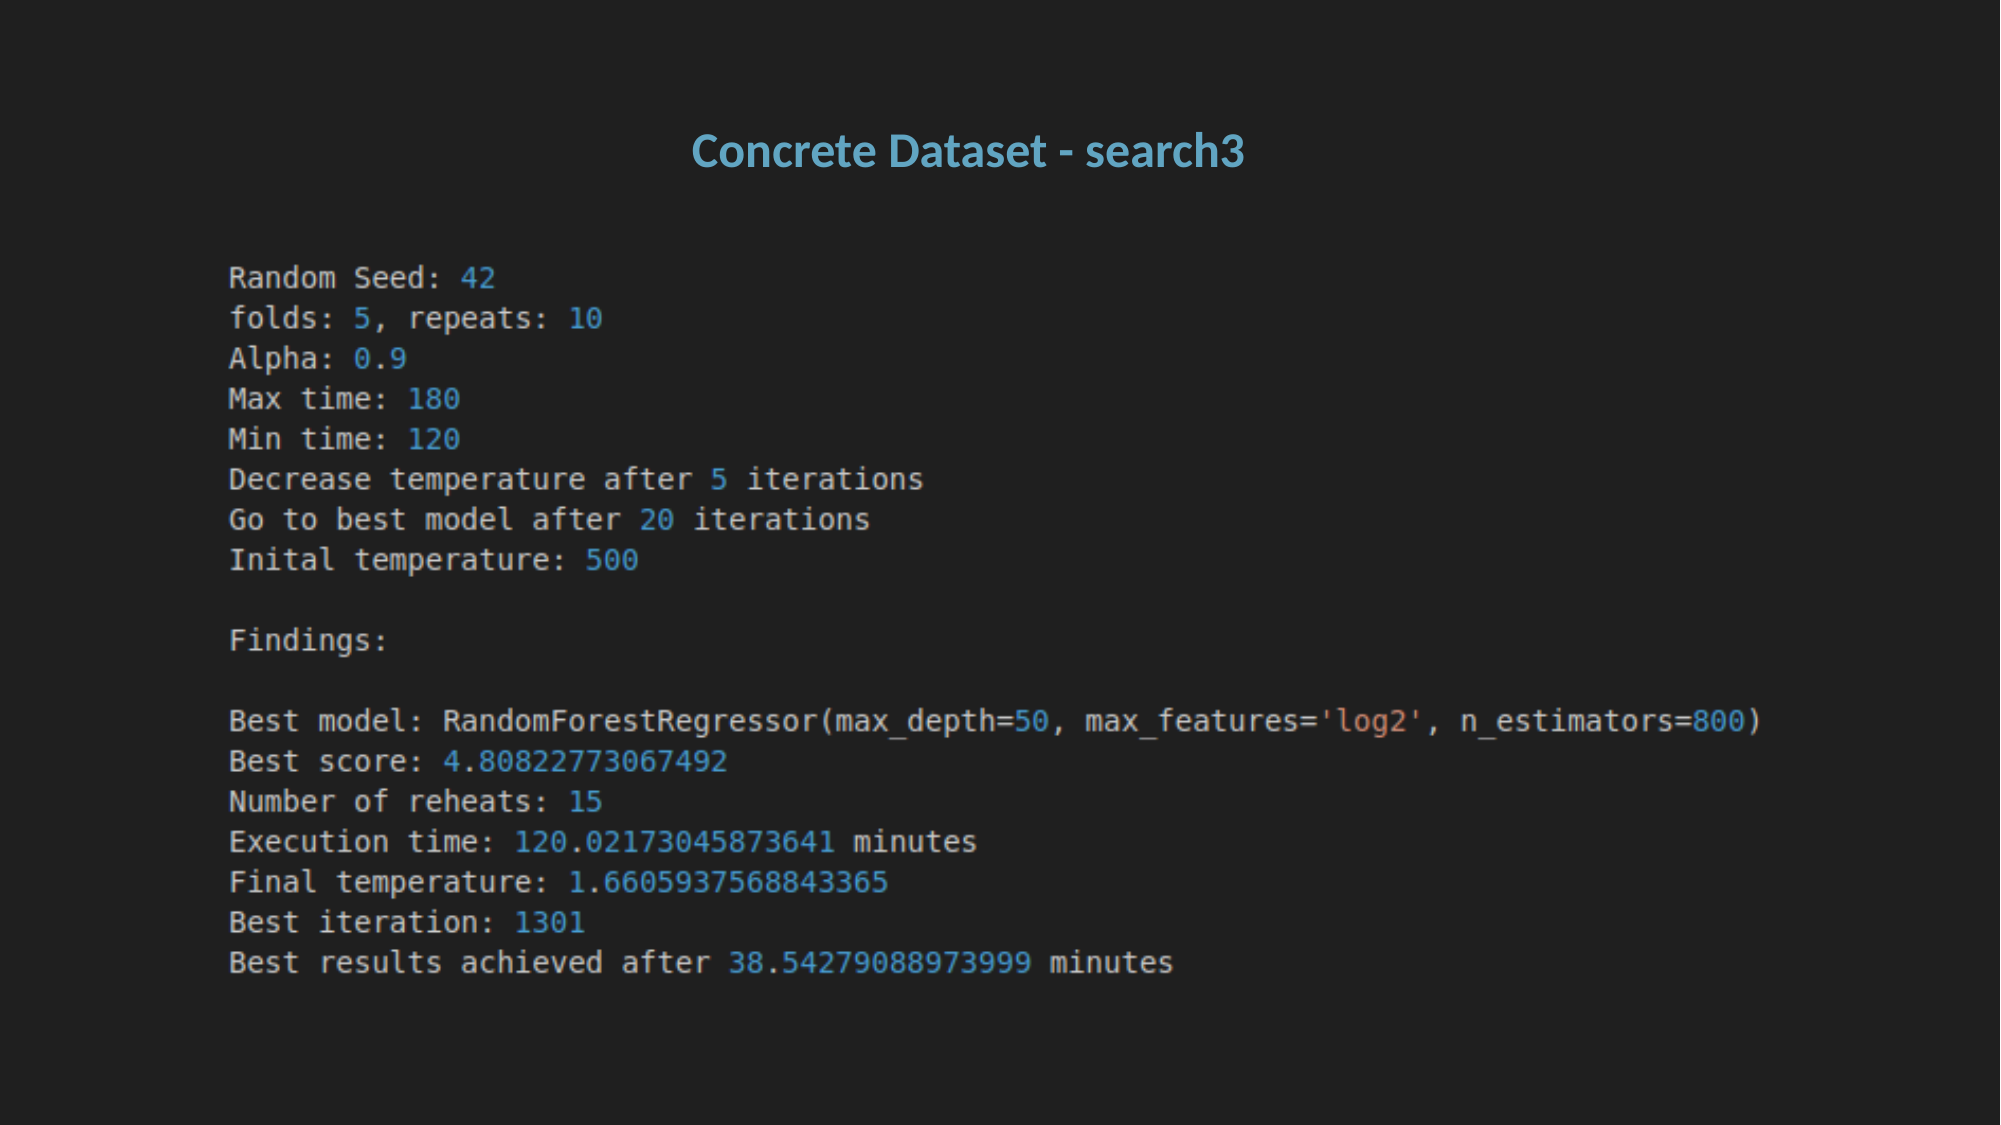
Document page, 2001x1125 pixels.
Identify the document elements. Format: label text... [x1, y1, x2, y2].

title Concrete Dataset - search3 [106, 42, 1832, 260]
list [225, 259, 1775, 984]
